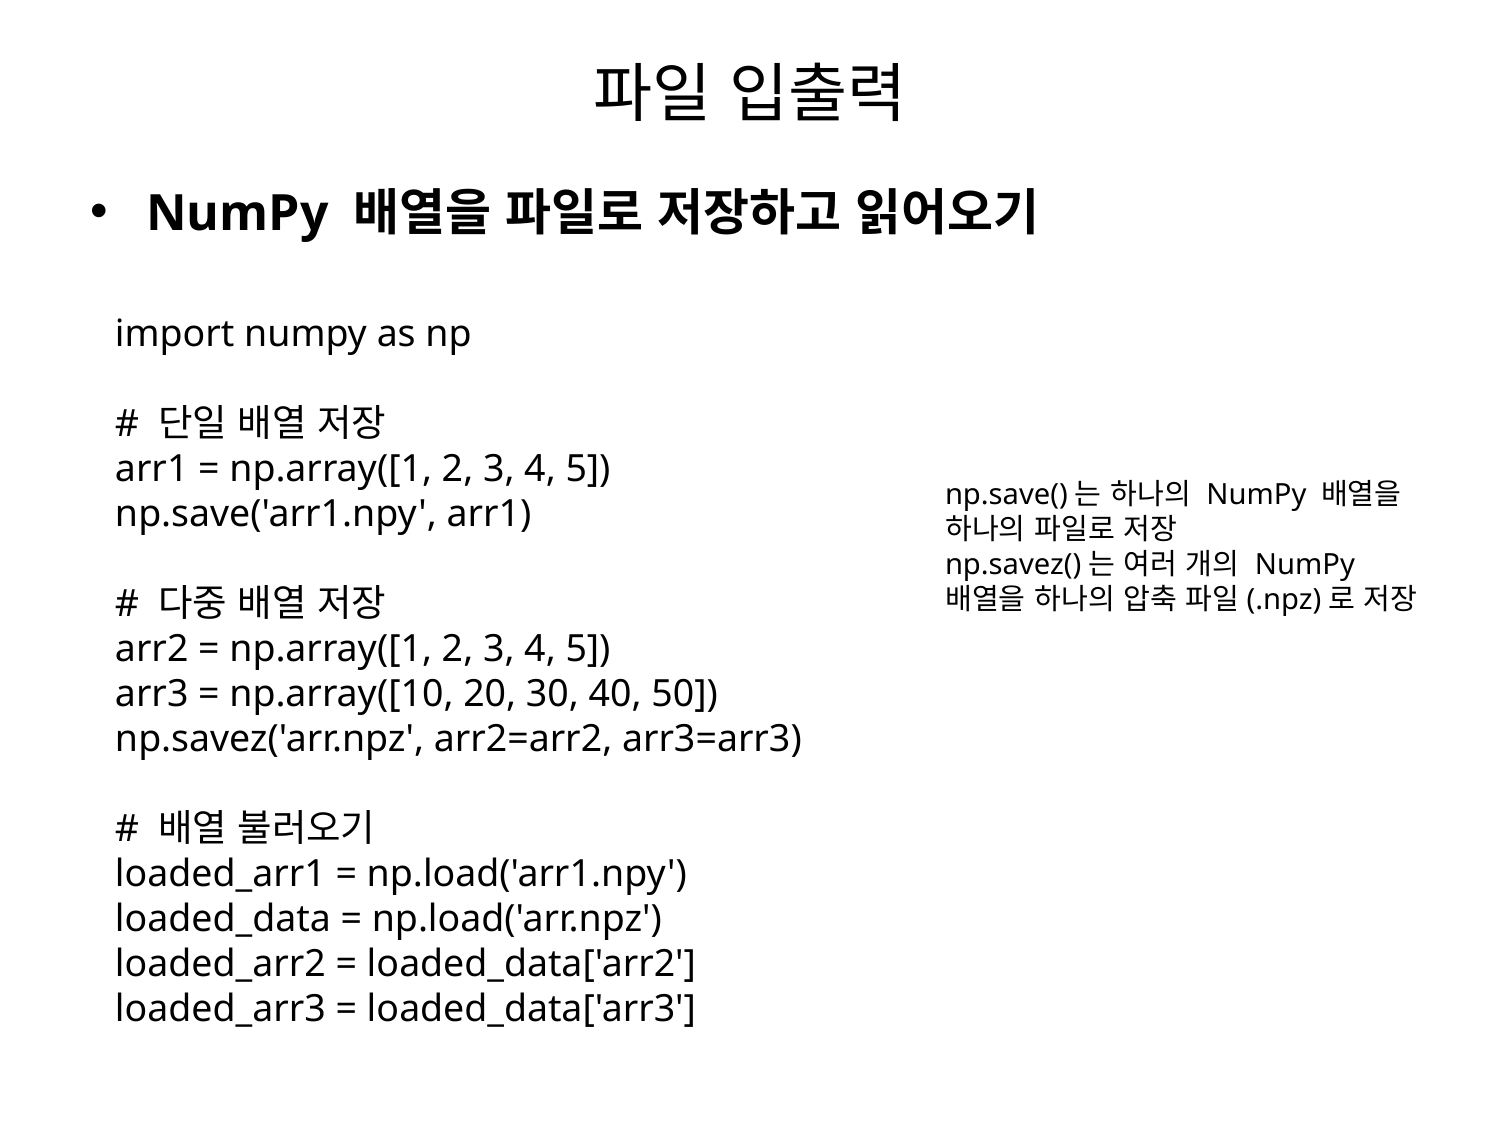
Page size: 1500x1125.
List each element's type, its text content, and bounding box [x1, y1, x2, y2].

text_box import numpy as np # 단일 배열 저장 arr1 = np.array([1, 2, 3, 4, 5]) np.save('arr1.npy', arr1) # 다중 배열 저장 arr2 = np.array([1, 2, 3, 4, 5]) arr3 = np.array([10, 20, 30, 40, 50]) np.savez('arr.npz', arr2=arr2, arr3=arr3) # 배열 불러오기 loaded_arr1 = np.load('arr1.npy') loaded_data = np.load('arr.npz') loaded_arr2 = loaded_data['arr2'] loaded_arr3 = loaded_data['arr3'] [100, 301, 1022, 1037]
title 파일 입출력 [75, 45, 1425, 138]
list NumPy 배열을 파일로 저장하고 읽어오기 [75, 172, 1425, 1005]
text_box np.save()는 하나의 NumPy 배열을 하나의 파일로 저장 np.savez()는 여러 개의 NumPy 배열을 하나의 압축 파일(.npz)로 저장 [930, 467, 1452, 623]
